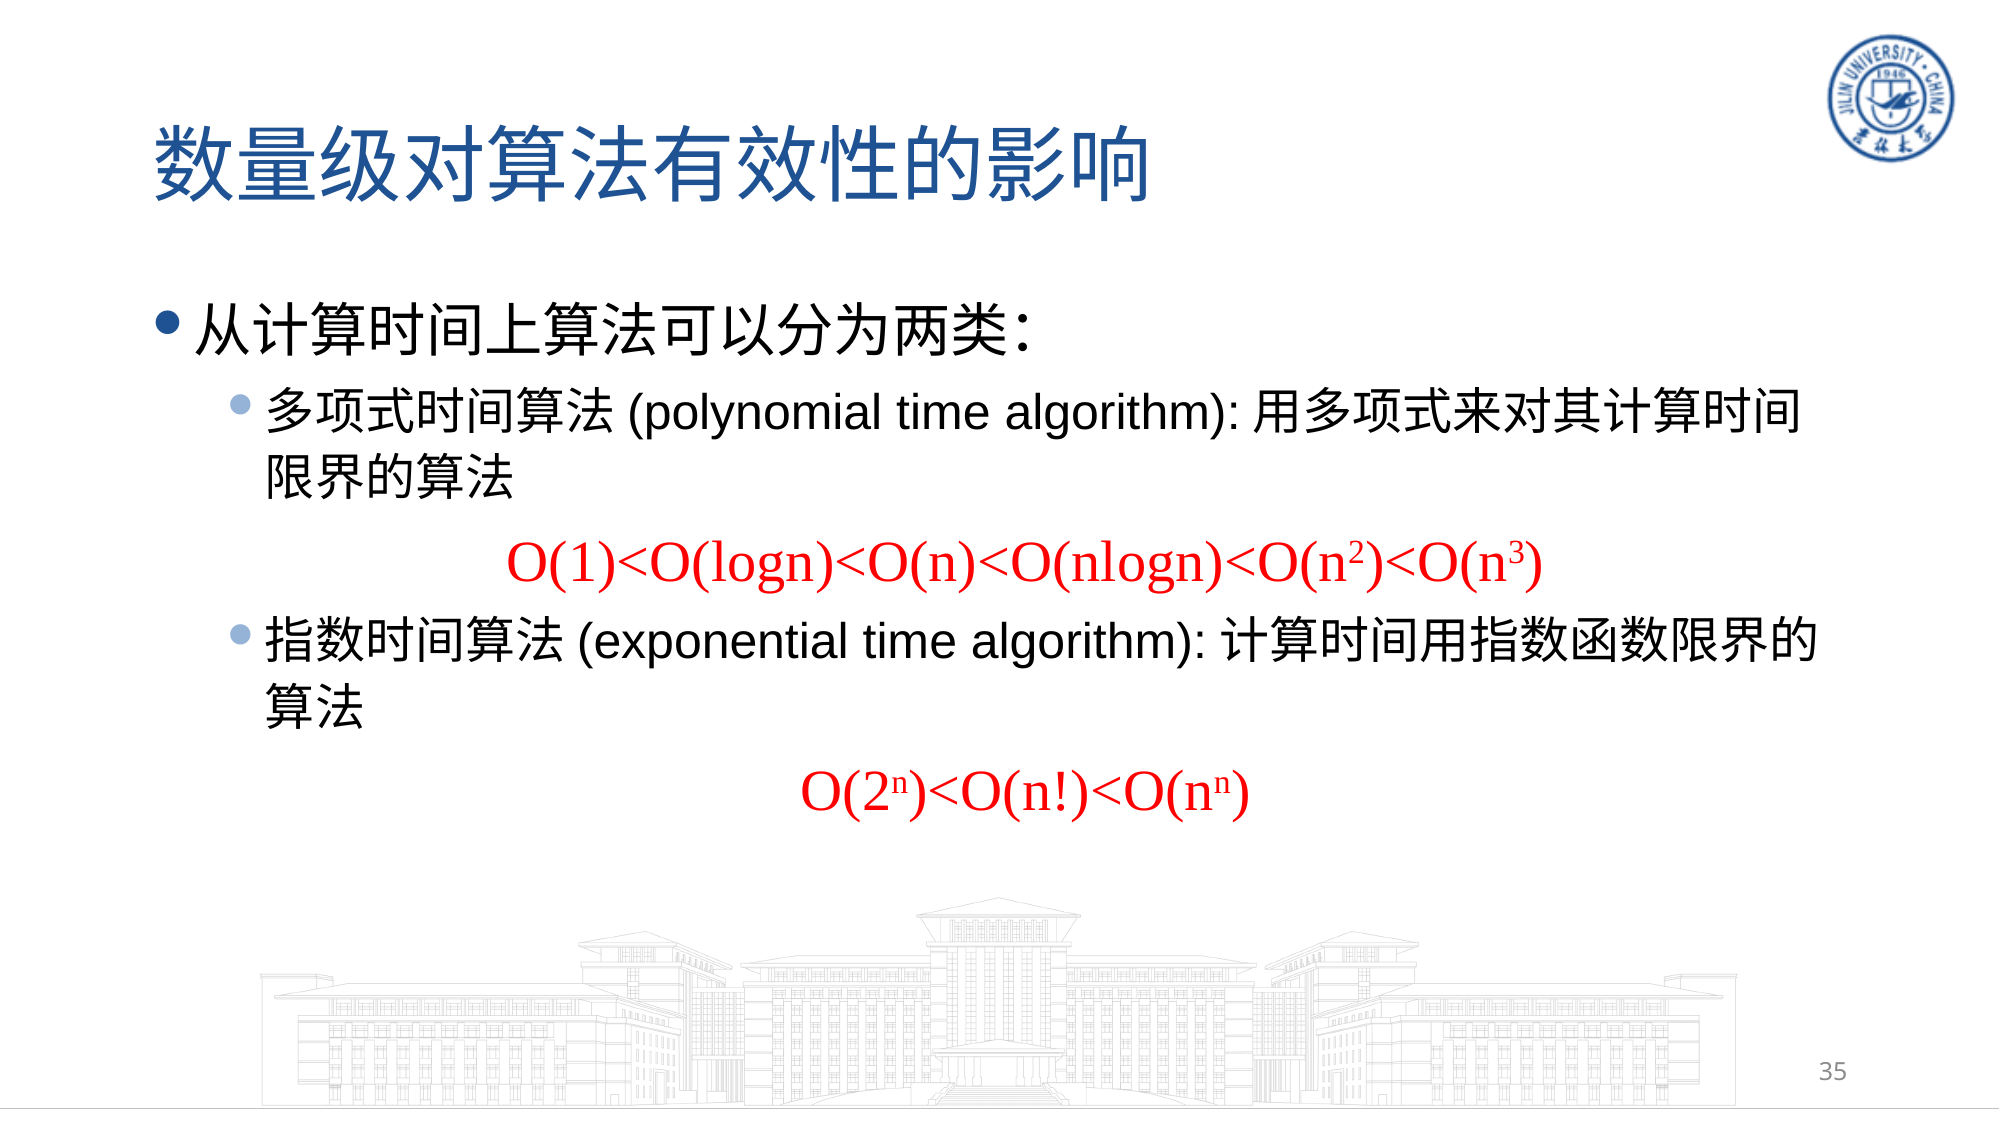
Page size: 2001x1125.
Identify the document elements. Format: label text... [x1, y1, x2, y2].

title 数量级对算法有效性的影响 [137, 59, 1863, 278]
picture [1824, 15, 1965, 173]
list 从计算时间上算法可以分为两类： 多项式时间算法(polynomial time algorithm):用多项式来对其计算时间限界的算法 O(1)<O(logn)<O(n)<O(nlogn)<O(n2)<O(n3) 指数时间算法(exponential time algorithm):计算时间用指数函数限界的算法 O(2n)<O(n!)<O(nn) [137, 278, 1839, 993]
slide_number 35 [1412, 1042, 1863, 1103]
table_header n [0, 897, 1999, 1109]
